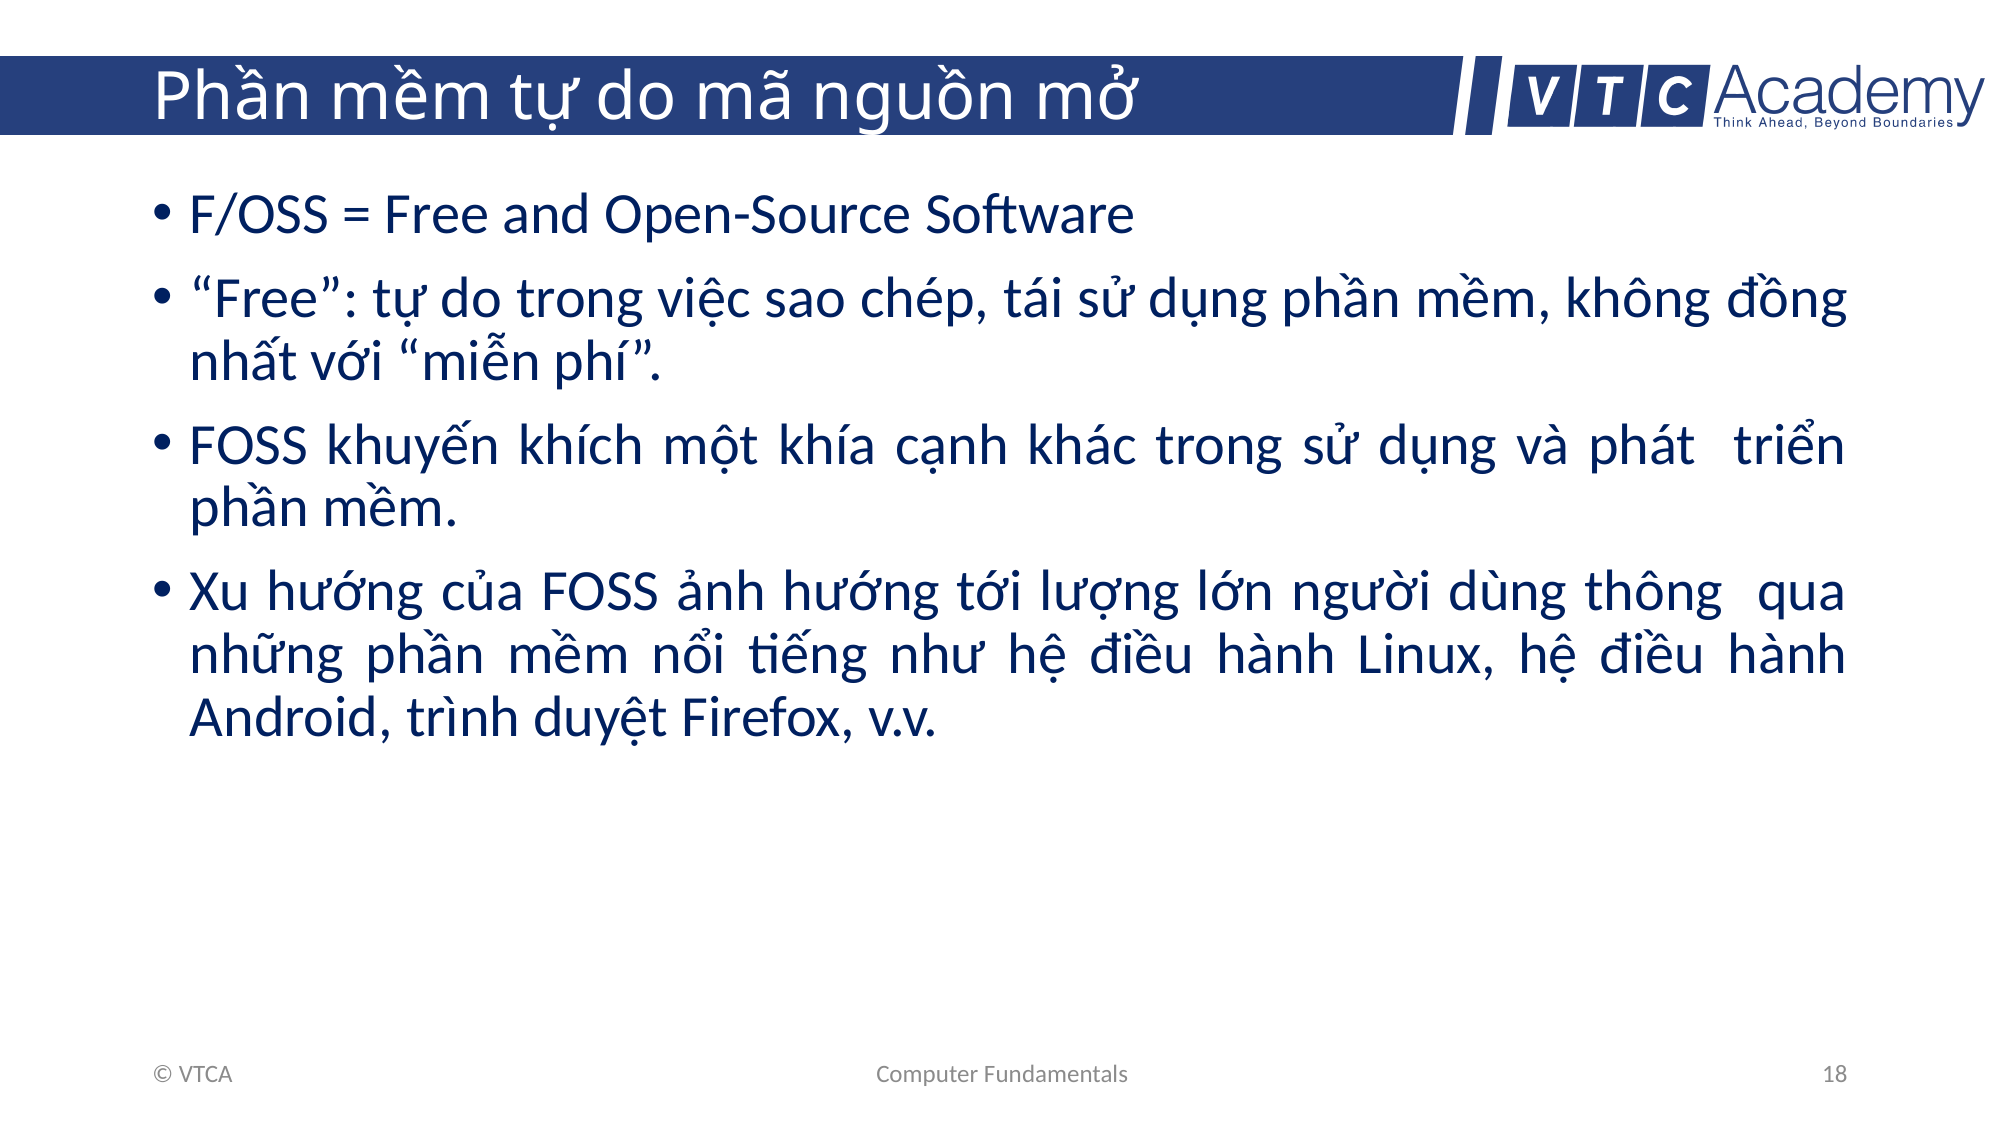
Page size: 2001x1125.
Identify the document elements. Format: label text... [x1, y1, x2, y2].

picture [0, 56, 137, 135]
title Phần mềm tự do mã nguồn mở [137, 43, 1863, 152]
slide_number 18 [1640, 1042, 1863, 1103]
footer Computer Fundamentals [388, 1042, 1617, 1103]
slide_number © VTCA [137, 1042, 365, 1103]
list F/OSS = Free and Open-Source Software “Free”: tự do trong việc sao chép, tái sử dụng phần mềm, không đồng nhất với “miễn phí”. FOSS khuyến khích một khía cạnh khác trong sử dụng và phát triển phần mềm. Xu hướng của FOSS ảnh hướng tới lượng lớn người dùng thông qua những phần mềm nổi tiếng như hệ điều hành Linux, hệ điều hành Android, trình duyệt Firefox, v.v. [137, 176, 1863, 973]
picture [1863, 50, 2001, 144]
